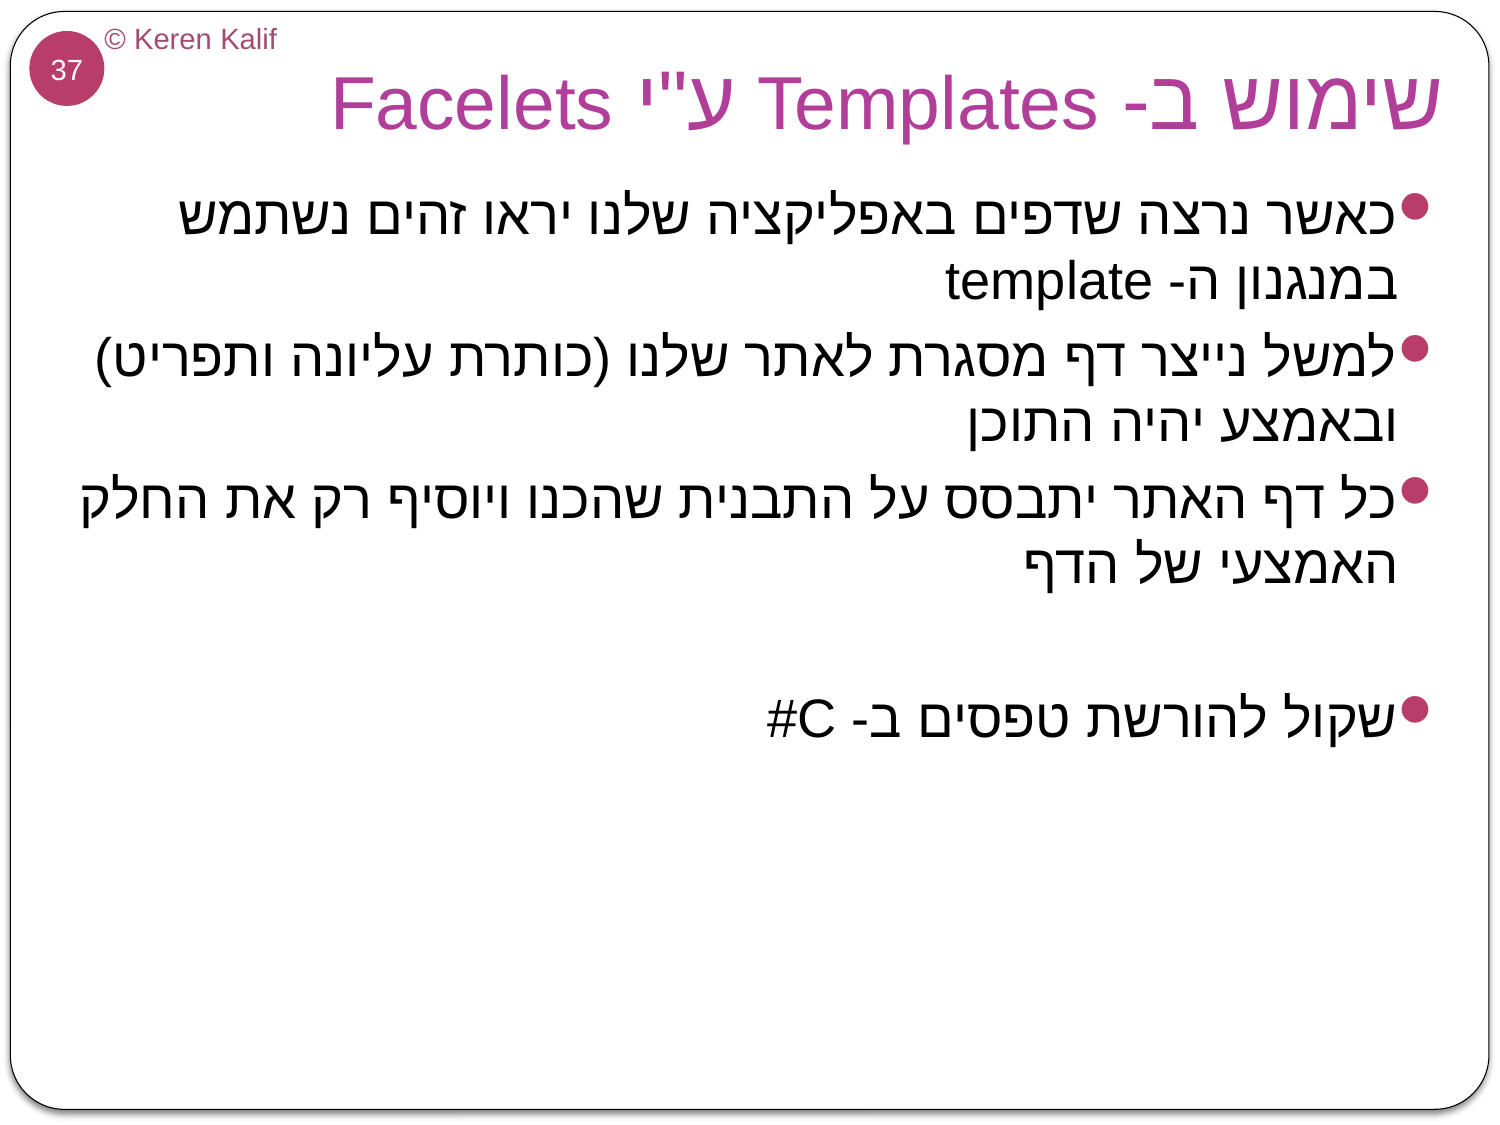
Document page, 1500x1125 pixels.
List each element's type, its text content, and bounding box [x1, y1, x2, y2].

list כאשר נרצה שדפים באפליקציה שלנו יראו זהים נשתמש במנגנון ה- template למשל נייצר דף מסגרת לאתר שלנו (כותרת עליונה ותפריט) ובאמצע יהיה התוכן כל דף האתר יתבסס על התבנית שהכנו ויוסיף רק את החלק האמצעי של הדף שקול להורשת טפסים ב- C# [29, 172, 1459, 1071]
title שימוש ב- Templates ע"י Facelets [29, 44, 1459, 162]
